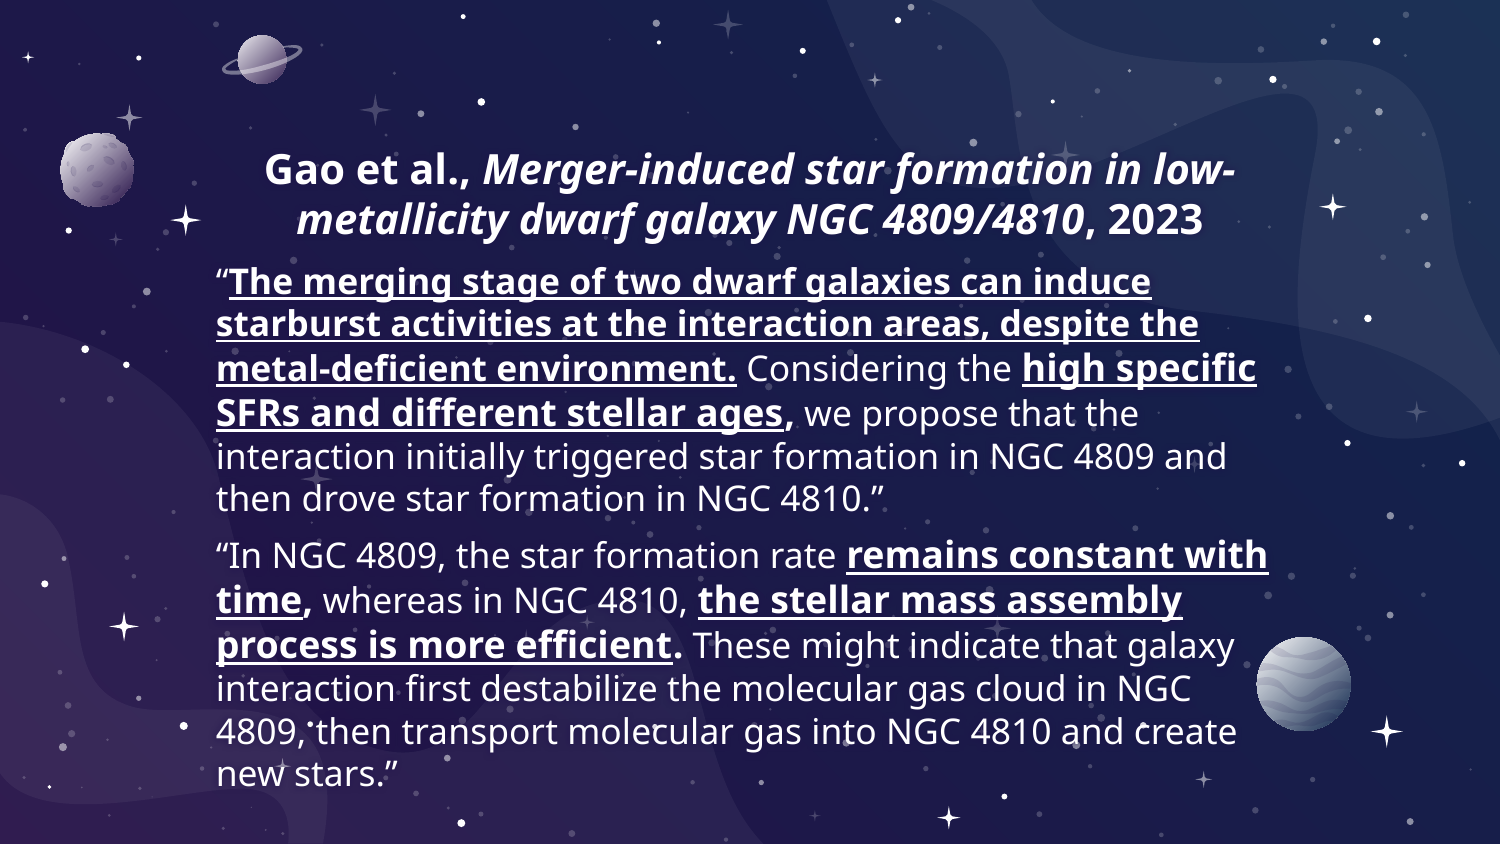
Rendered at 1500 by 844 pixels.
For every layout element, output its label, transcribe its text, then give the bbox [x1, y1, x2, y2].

list “The merging stage of two dwarf galaxies can induce starburst activities at the interaction areas, despite the metal-deficient environment. Considering the high specific SFRs and different stellar ages, we propose that the interaction initially triggered star formation in NGC 4809 and then drove star formation in NGC 4810.” “In NGC 4809, the star formation rate remains constant with time, whereas in NGC 4810, the stellar mass assembly process is more efficient. These might indicate that galaxy interaction first destabilize the molecular gas cloud in NGC 4809, then transport molecular gas into NGC 4810 and create new stars.” [215, 258, 1285, 701]
title Gao et al., Merger-induced star formation in low-metallicity dwarf galaxy NGC 4809/4810, 2023 [215, 140, 1285, 243]
